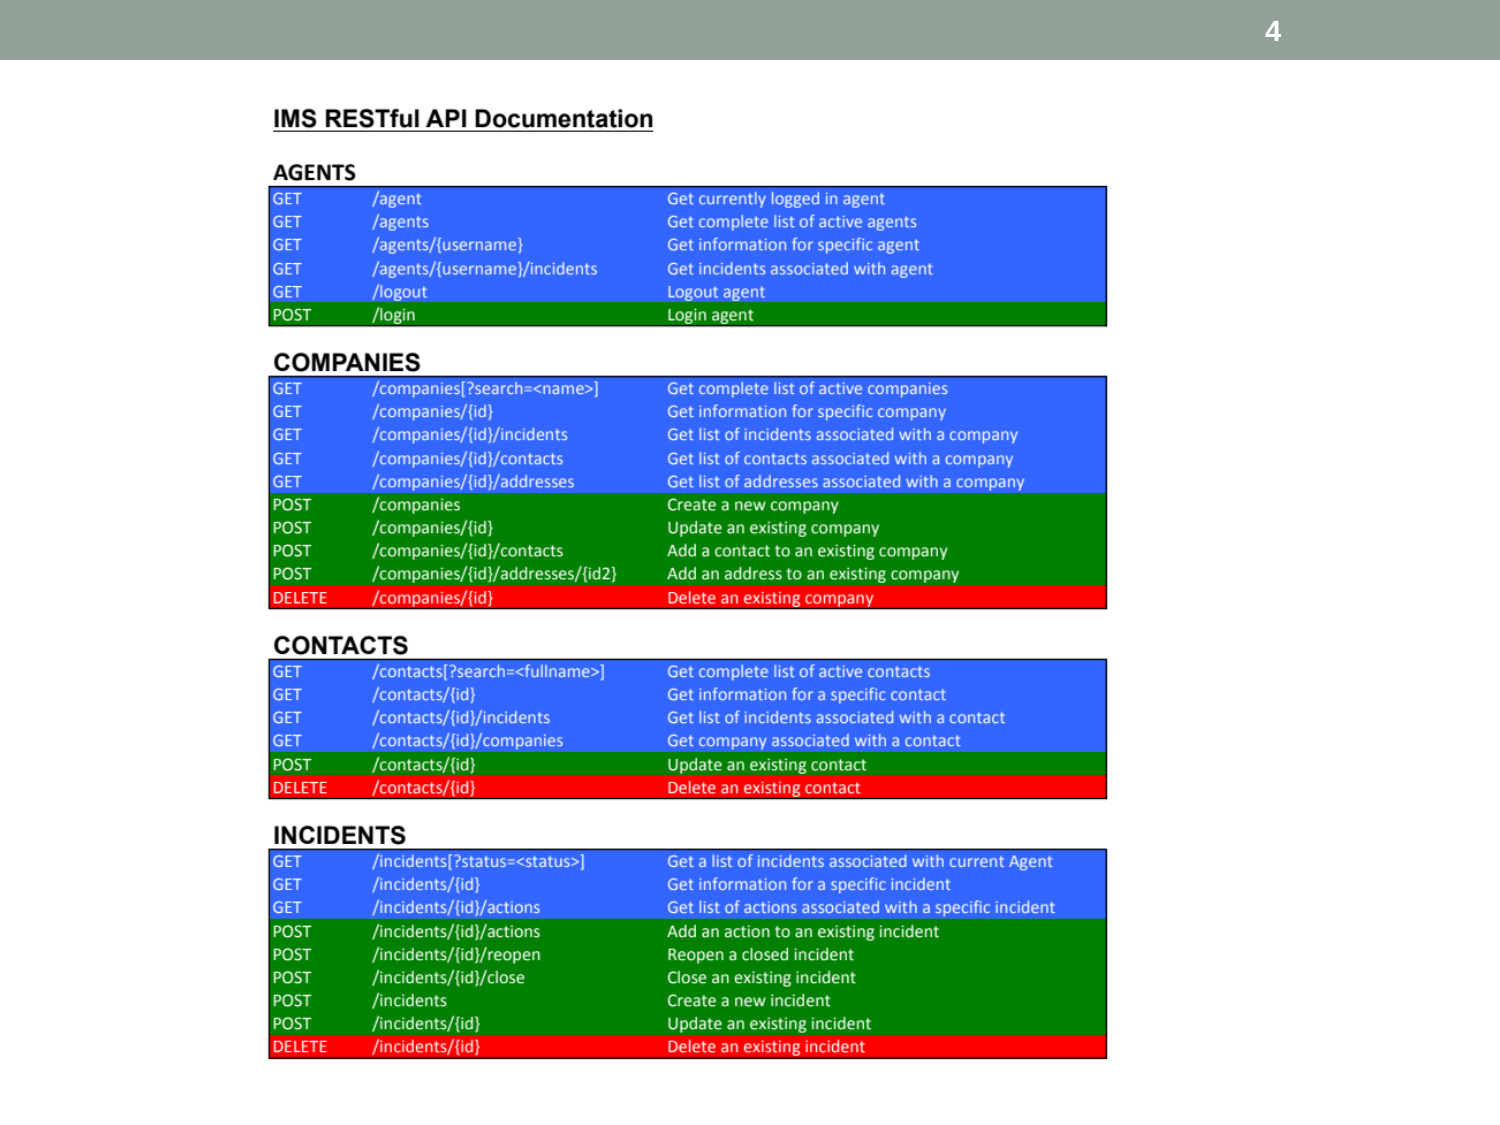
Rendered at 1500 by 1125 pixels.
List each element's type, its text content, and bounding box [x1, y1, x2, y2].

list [0, 49, 1500, 1125]
slide_number 4 [1250, 3, 1425, 46]
